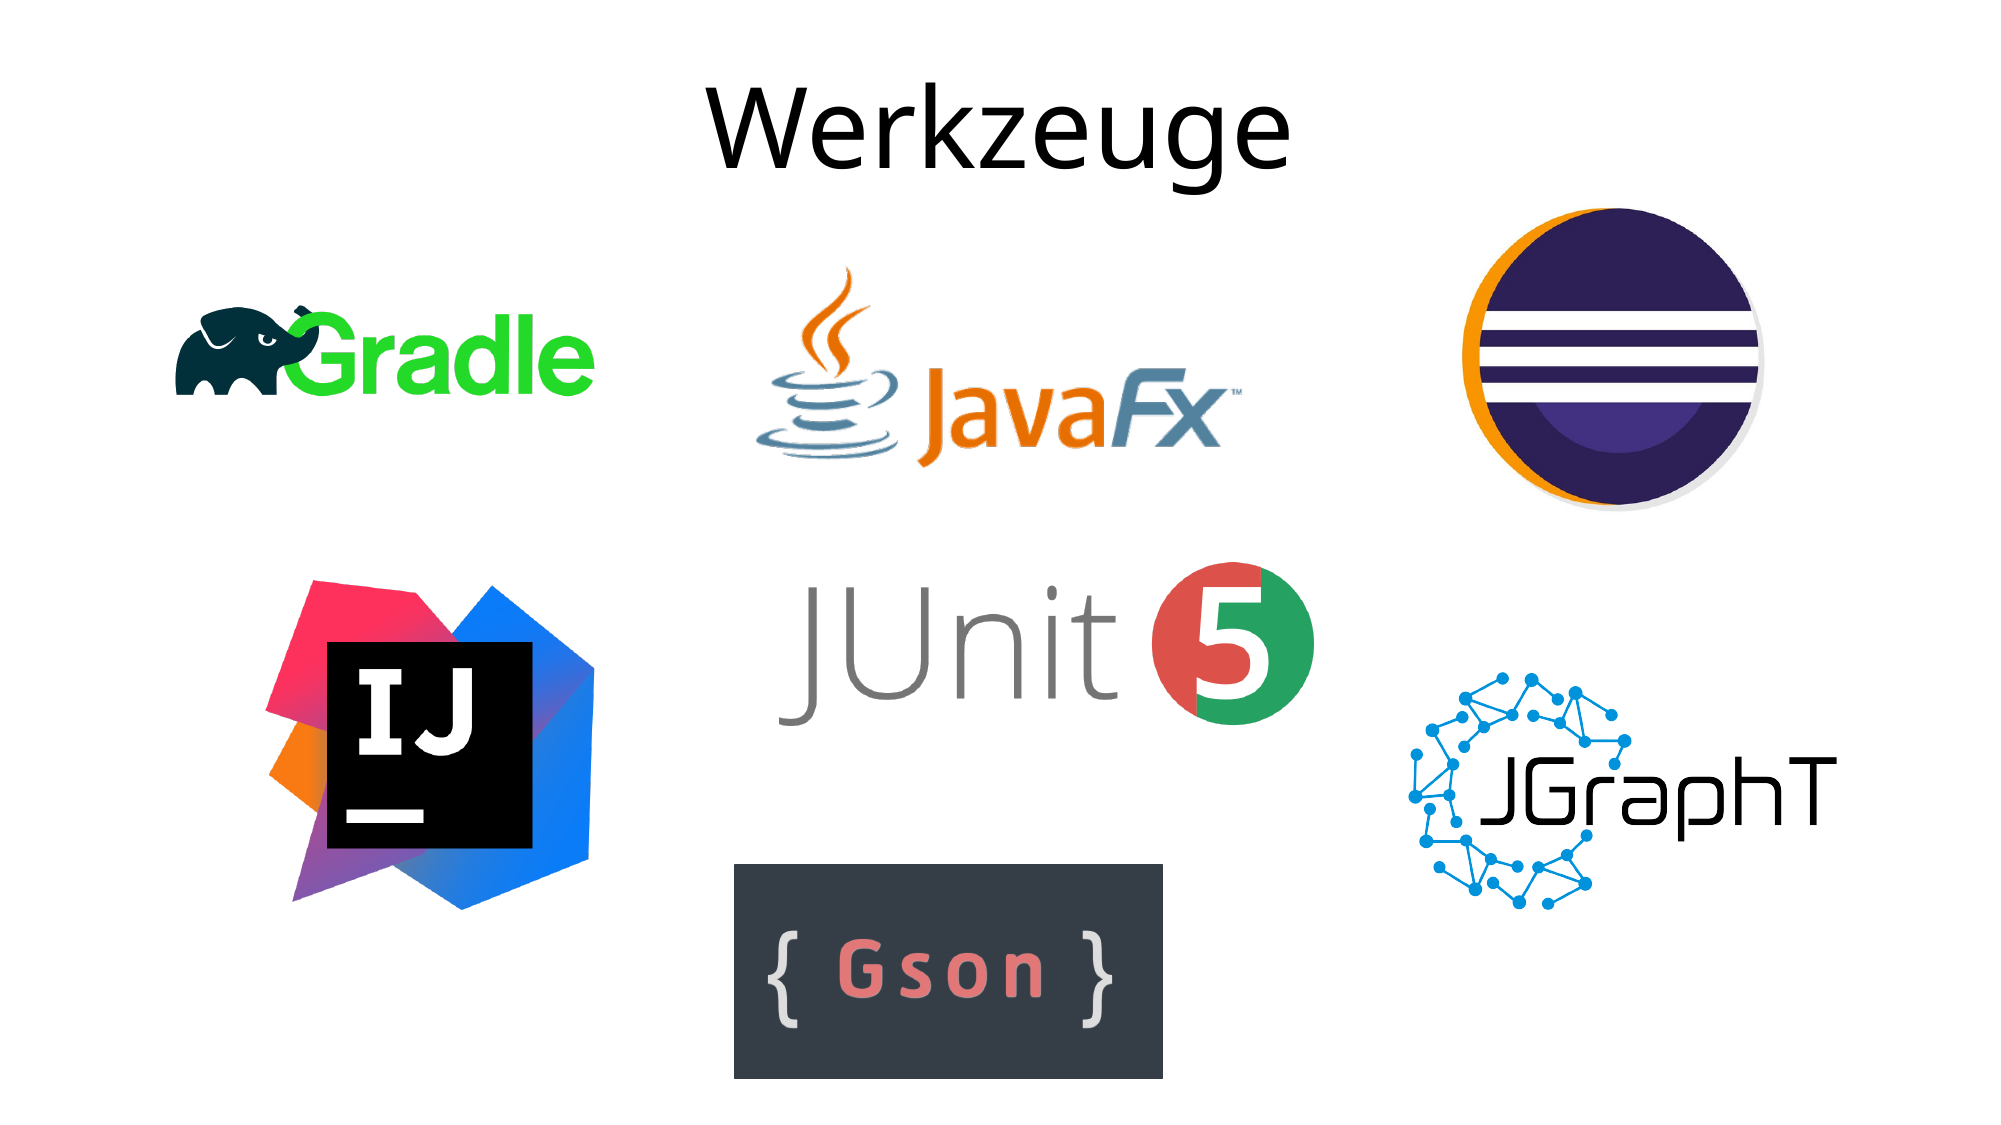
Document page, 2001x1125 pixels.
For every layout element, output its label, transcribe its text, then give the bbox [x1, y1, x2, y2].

picture [779, 562, 1314, 726]
picture [752, 263, 1248, 470]
picture [1423, 771, 1450, 795]
picture [734, 864, 1163, 1079]
picture [206, 580, 653, 910]
picture [1523, 872, 1578, 910]
picture [1546, 860, 1579, 879]
picture [1471, 703, 1504, 722]
picture [1473, 672, 1529, 710]
picture [1408, 672, 1837, 910]
title Werkzeuge [249, 0, 1750, 201]
picture [128, 248, 645, 455]
picture [1396, 195, 1824, 517]
